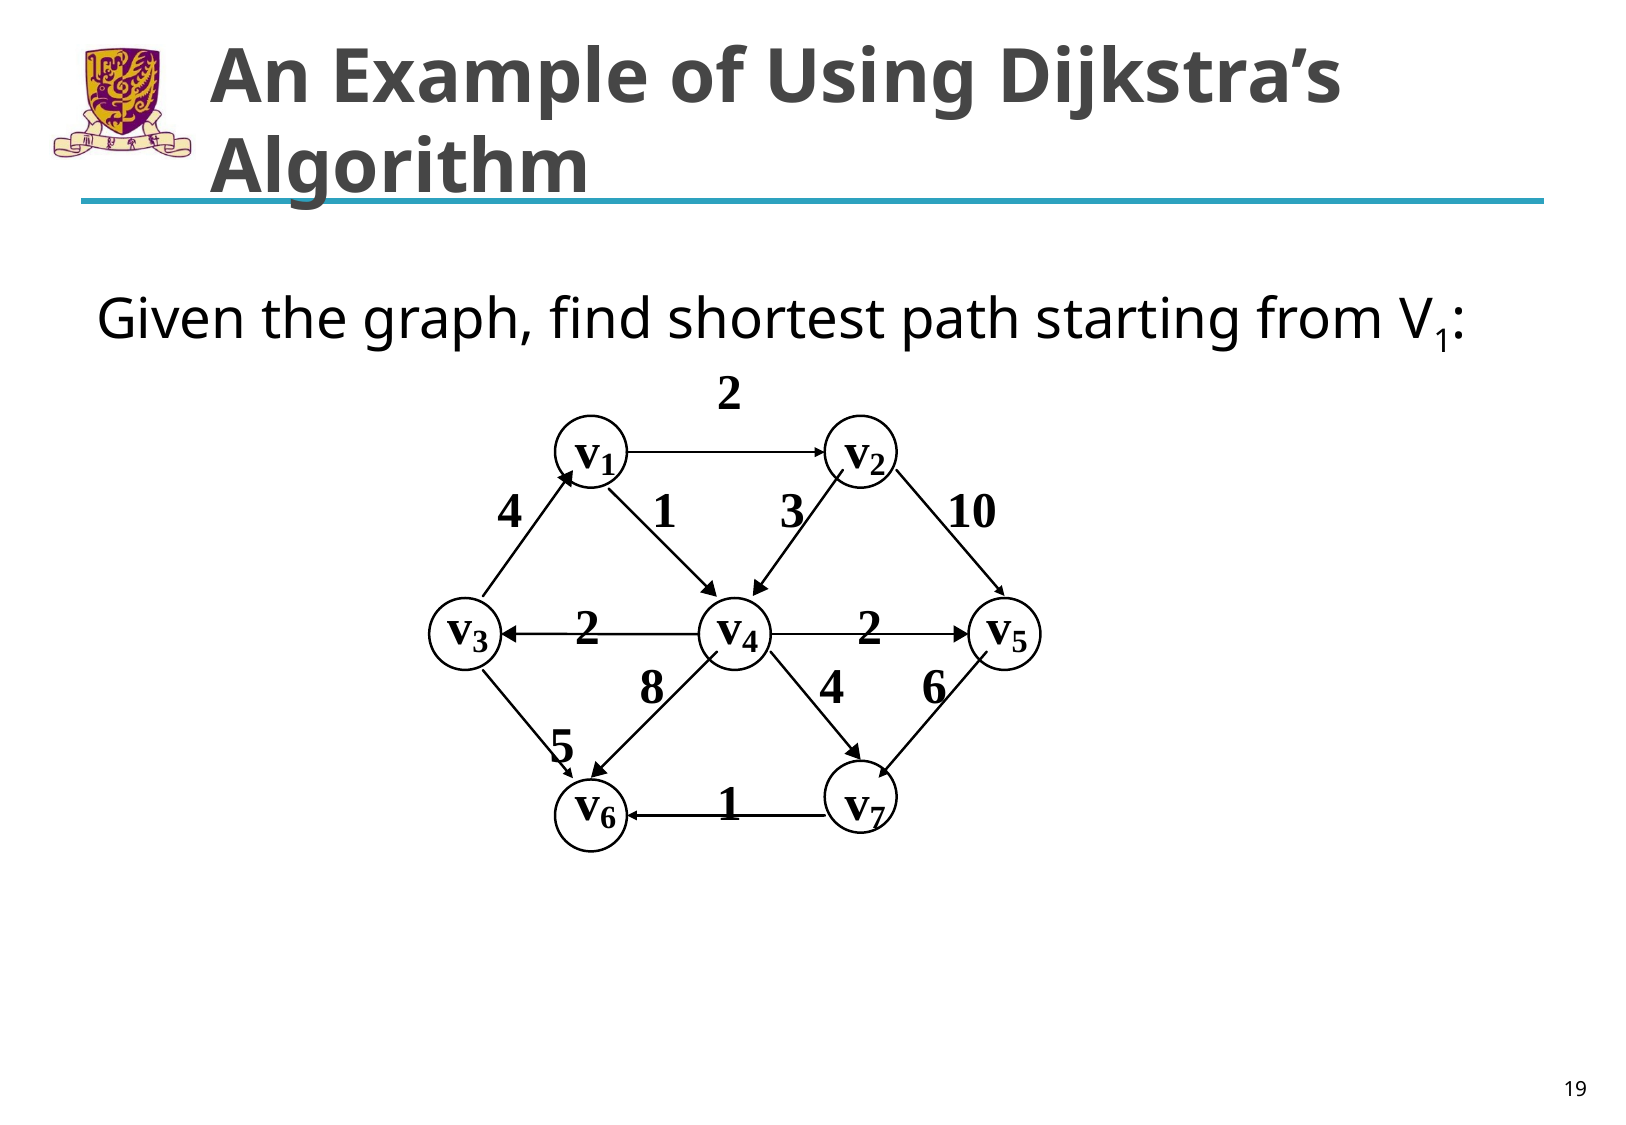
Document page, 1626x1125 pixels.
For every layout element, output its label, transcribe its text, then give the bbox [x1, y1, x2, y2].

slide_number 19 [1536, 1051, 1602, 1112]
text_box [87, 361, 1432, 1002]
list Given the graph, find shortest path starting from V1: [81, 274, 1557, 398]
picture [49, 44, 195, 160]
title An Example of Using Dijkstra’s Algorithm [195, 38, 1618, 197]
